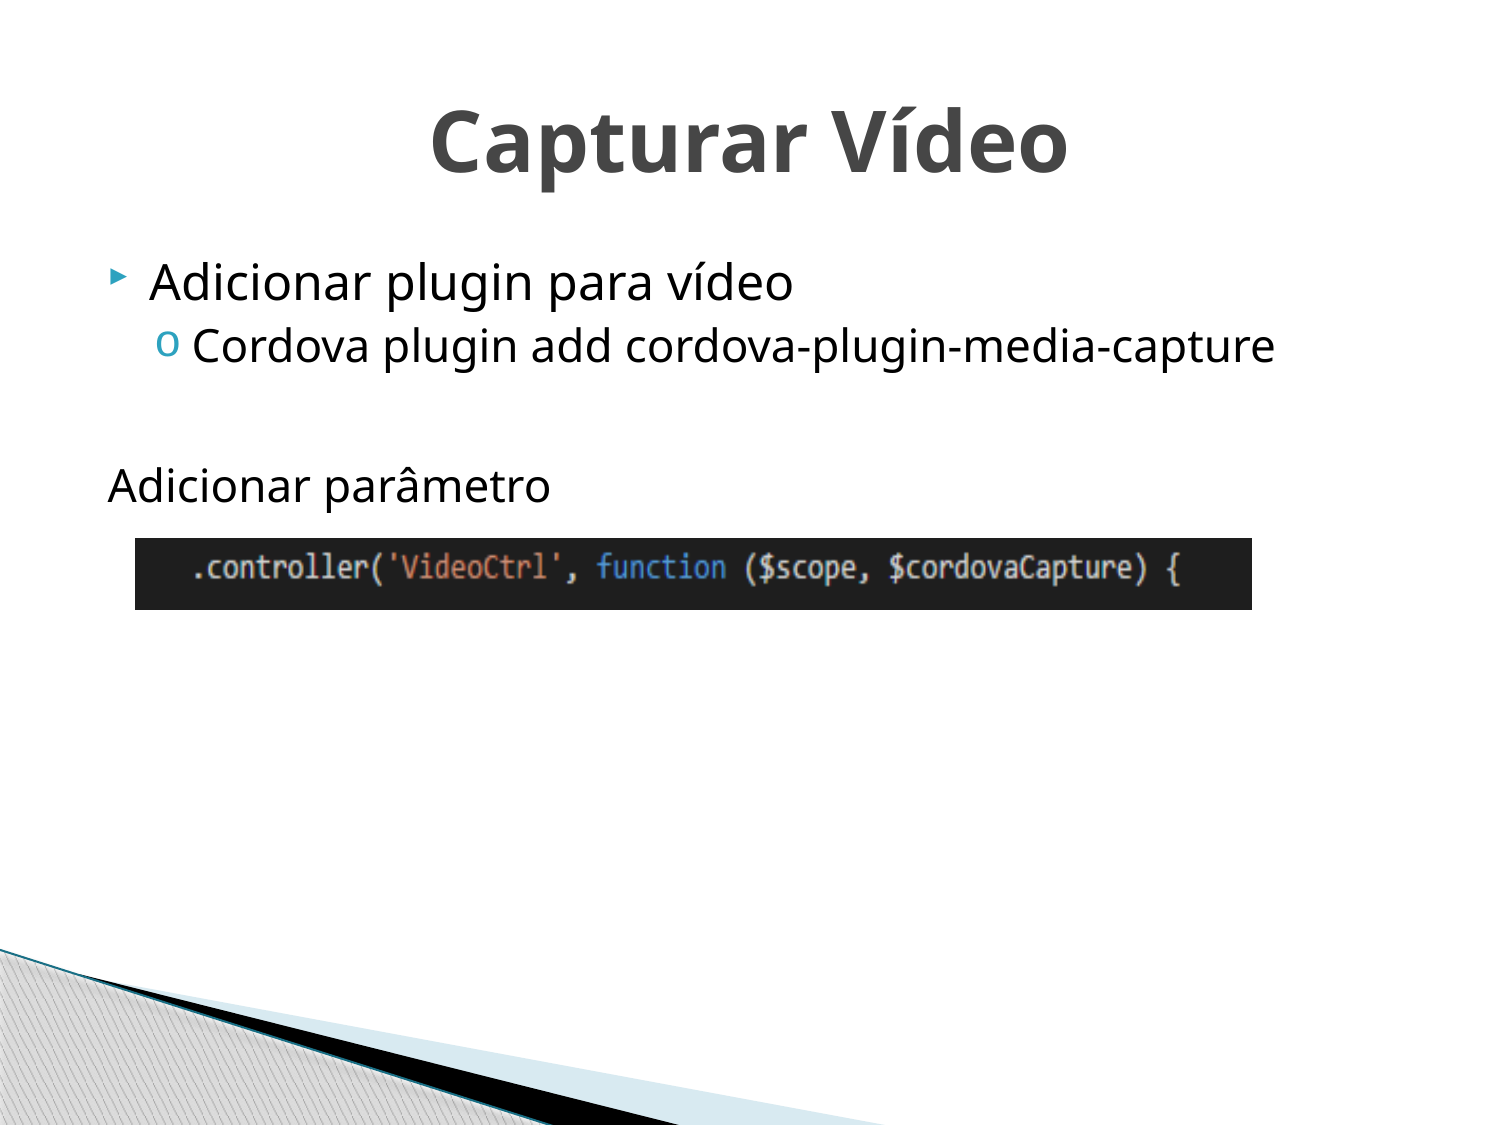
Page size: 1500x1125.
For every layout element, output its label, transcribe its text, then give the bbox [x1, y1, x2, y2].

title Capturar Vídeo [75, 45, 1425, 233]
picture [135, 538, 1252, 610]
list Adicionar plugin para vídeo Cordova plugin add cordova-plugin-media-capture Adicionar parâmetro [75, 243, 1425, 986]
